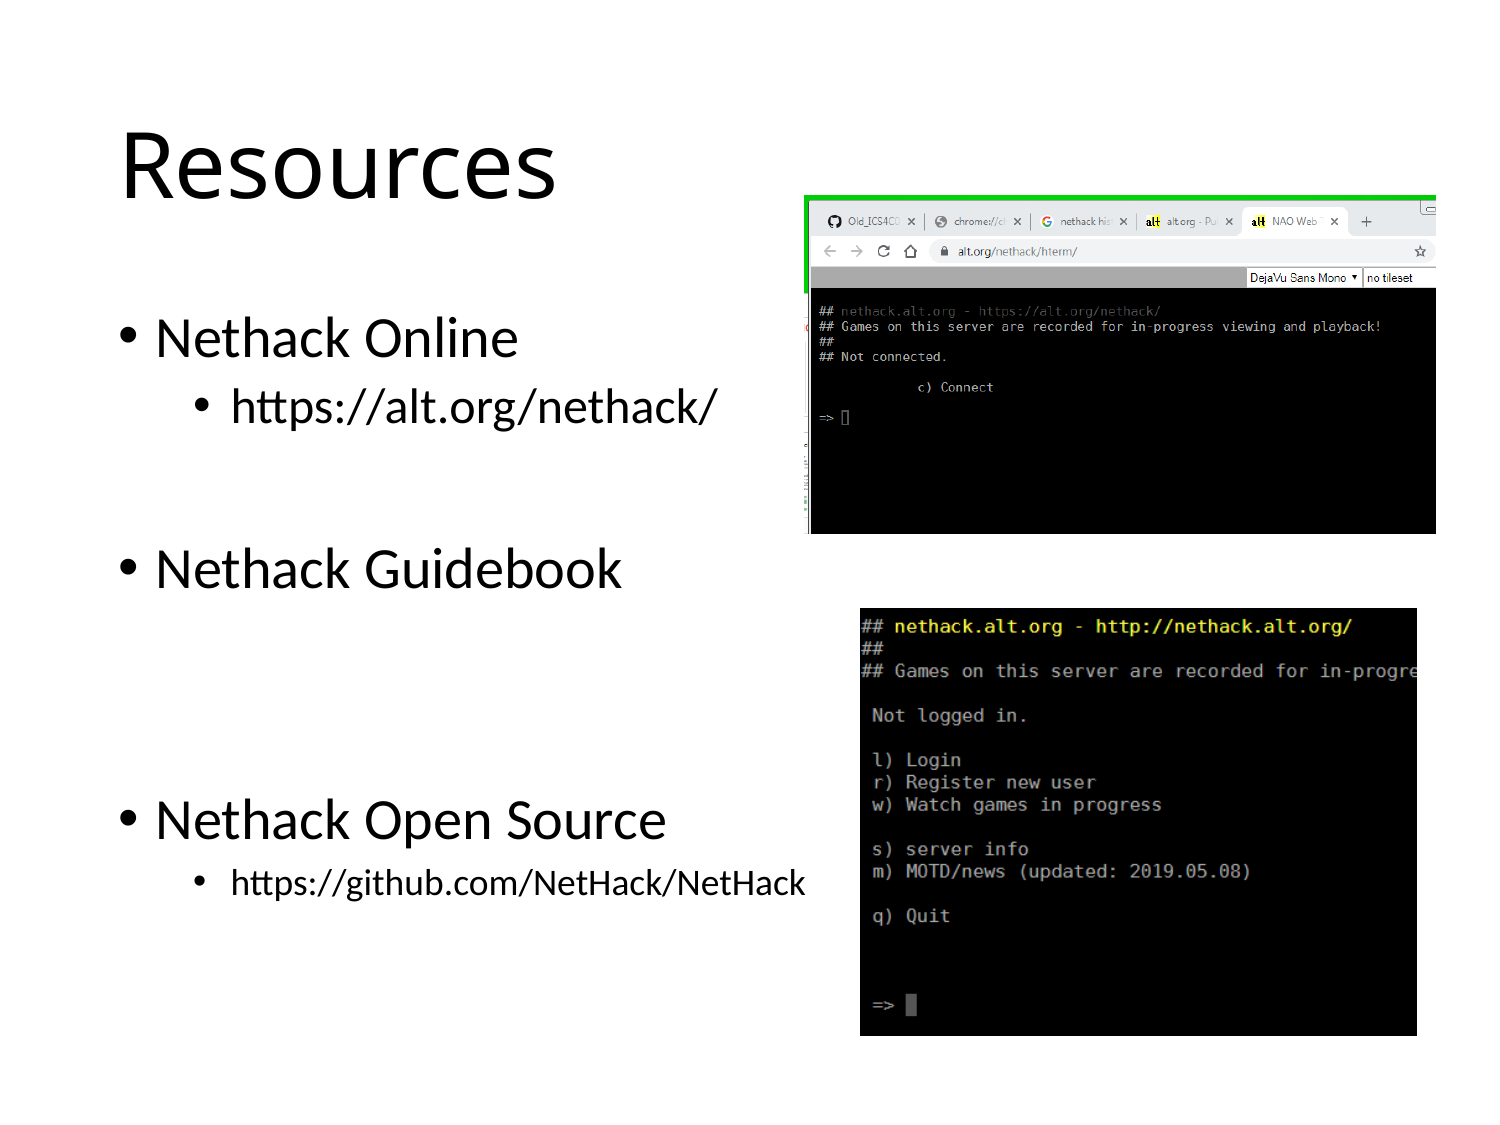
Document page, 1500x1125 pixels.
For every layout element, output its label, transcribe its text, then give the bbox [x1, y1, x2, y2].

picture [860, 608, 1417, 1036]
picture [803, 195, 1436, 534]
list Nethack Online https://alt.org/nethack/ Nethack Guidebook Nethack Open Source https://github.com/NetHack/NetHack [103, 299, 1397, 1014]
title Resources [103, 59, 1397, 278]
